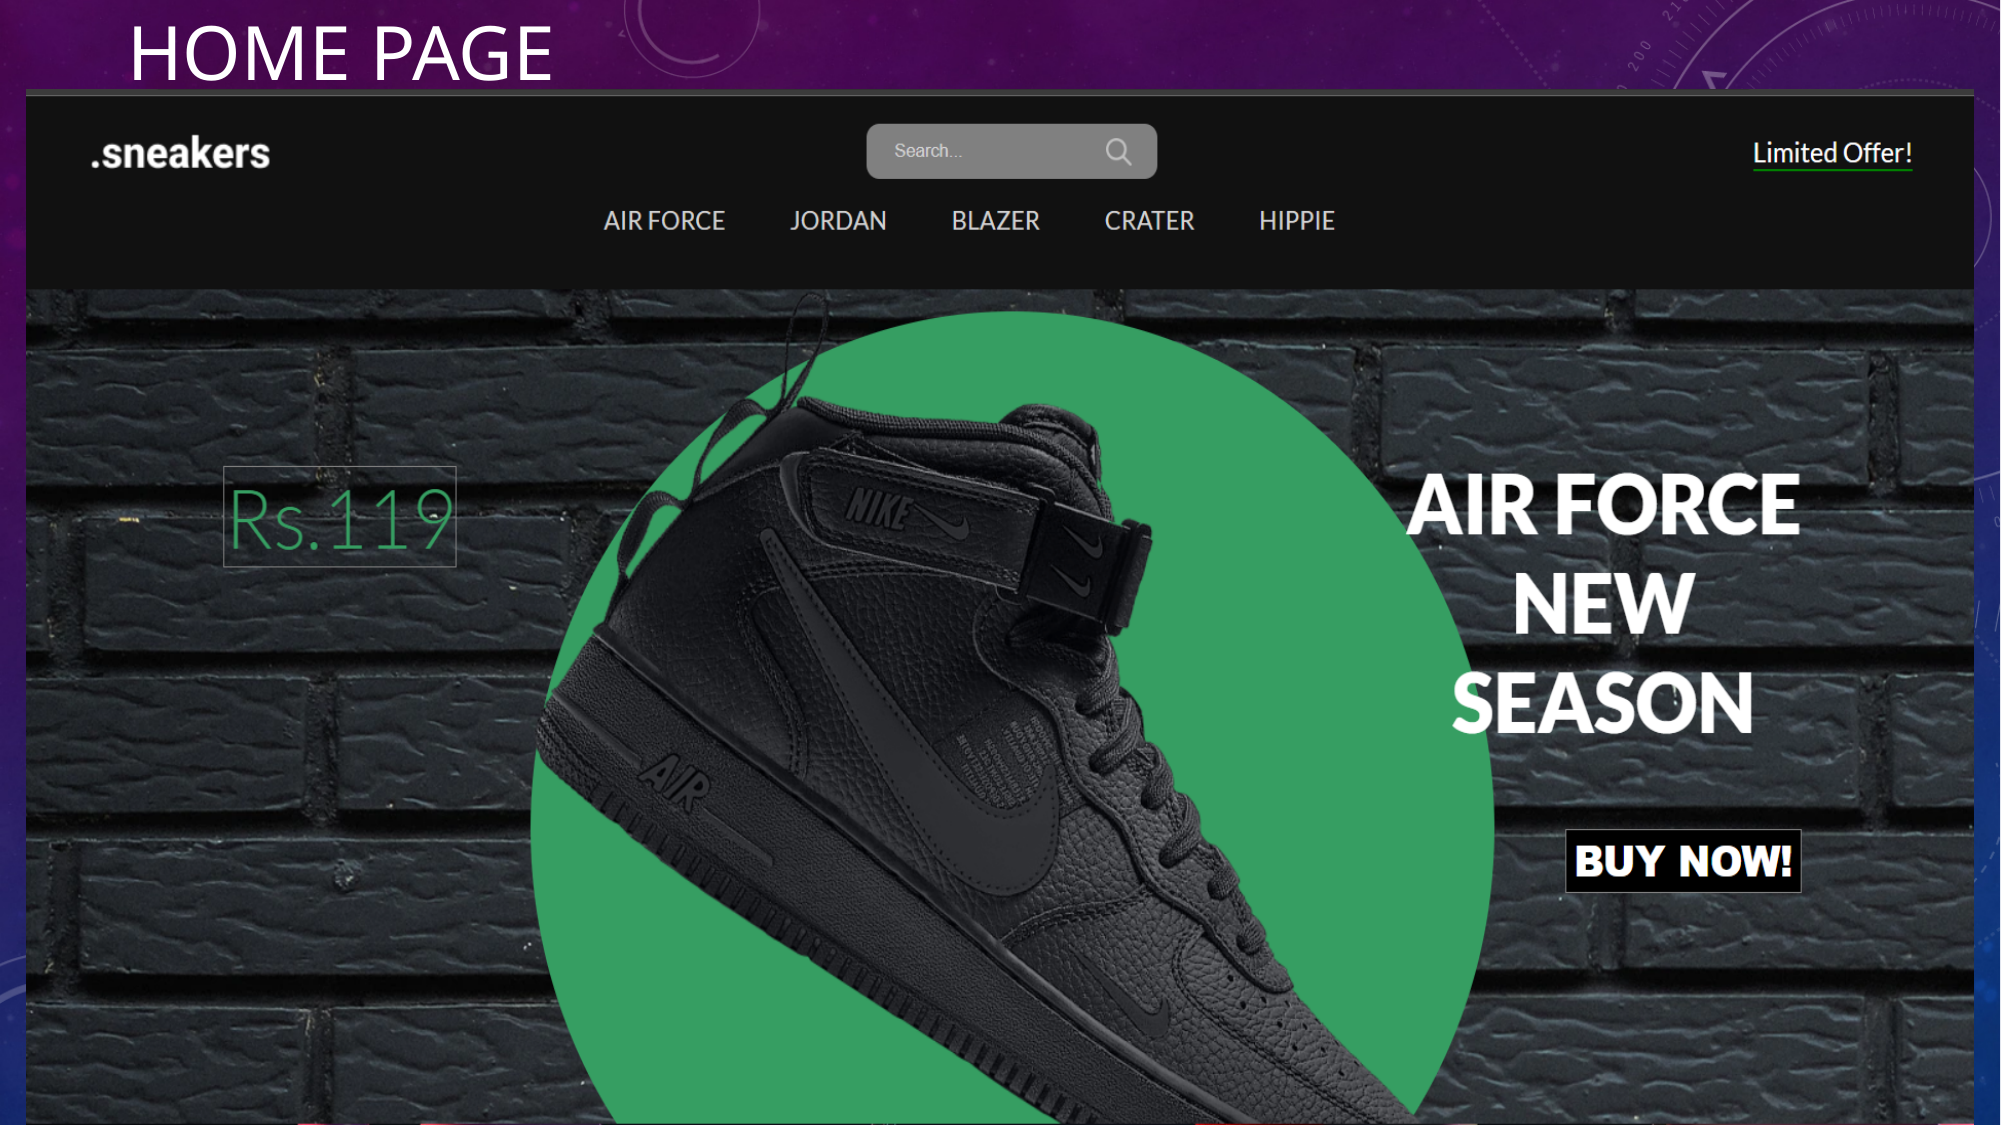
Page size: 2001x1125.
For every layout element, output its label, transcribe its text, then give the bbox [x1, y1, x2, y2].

title Home page [112, 0, 676, 88]
picture [0, 0, 2001, 1125]
